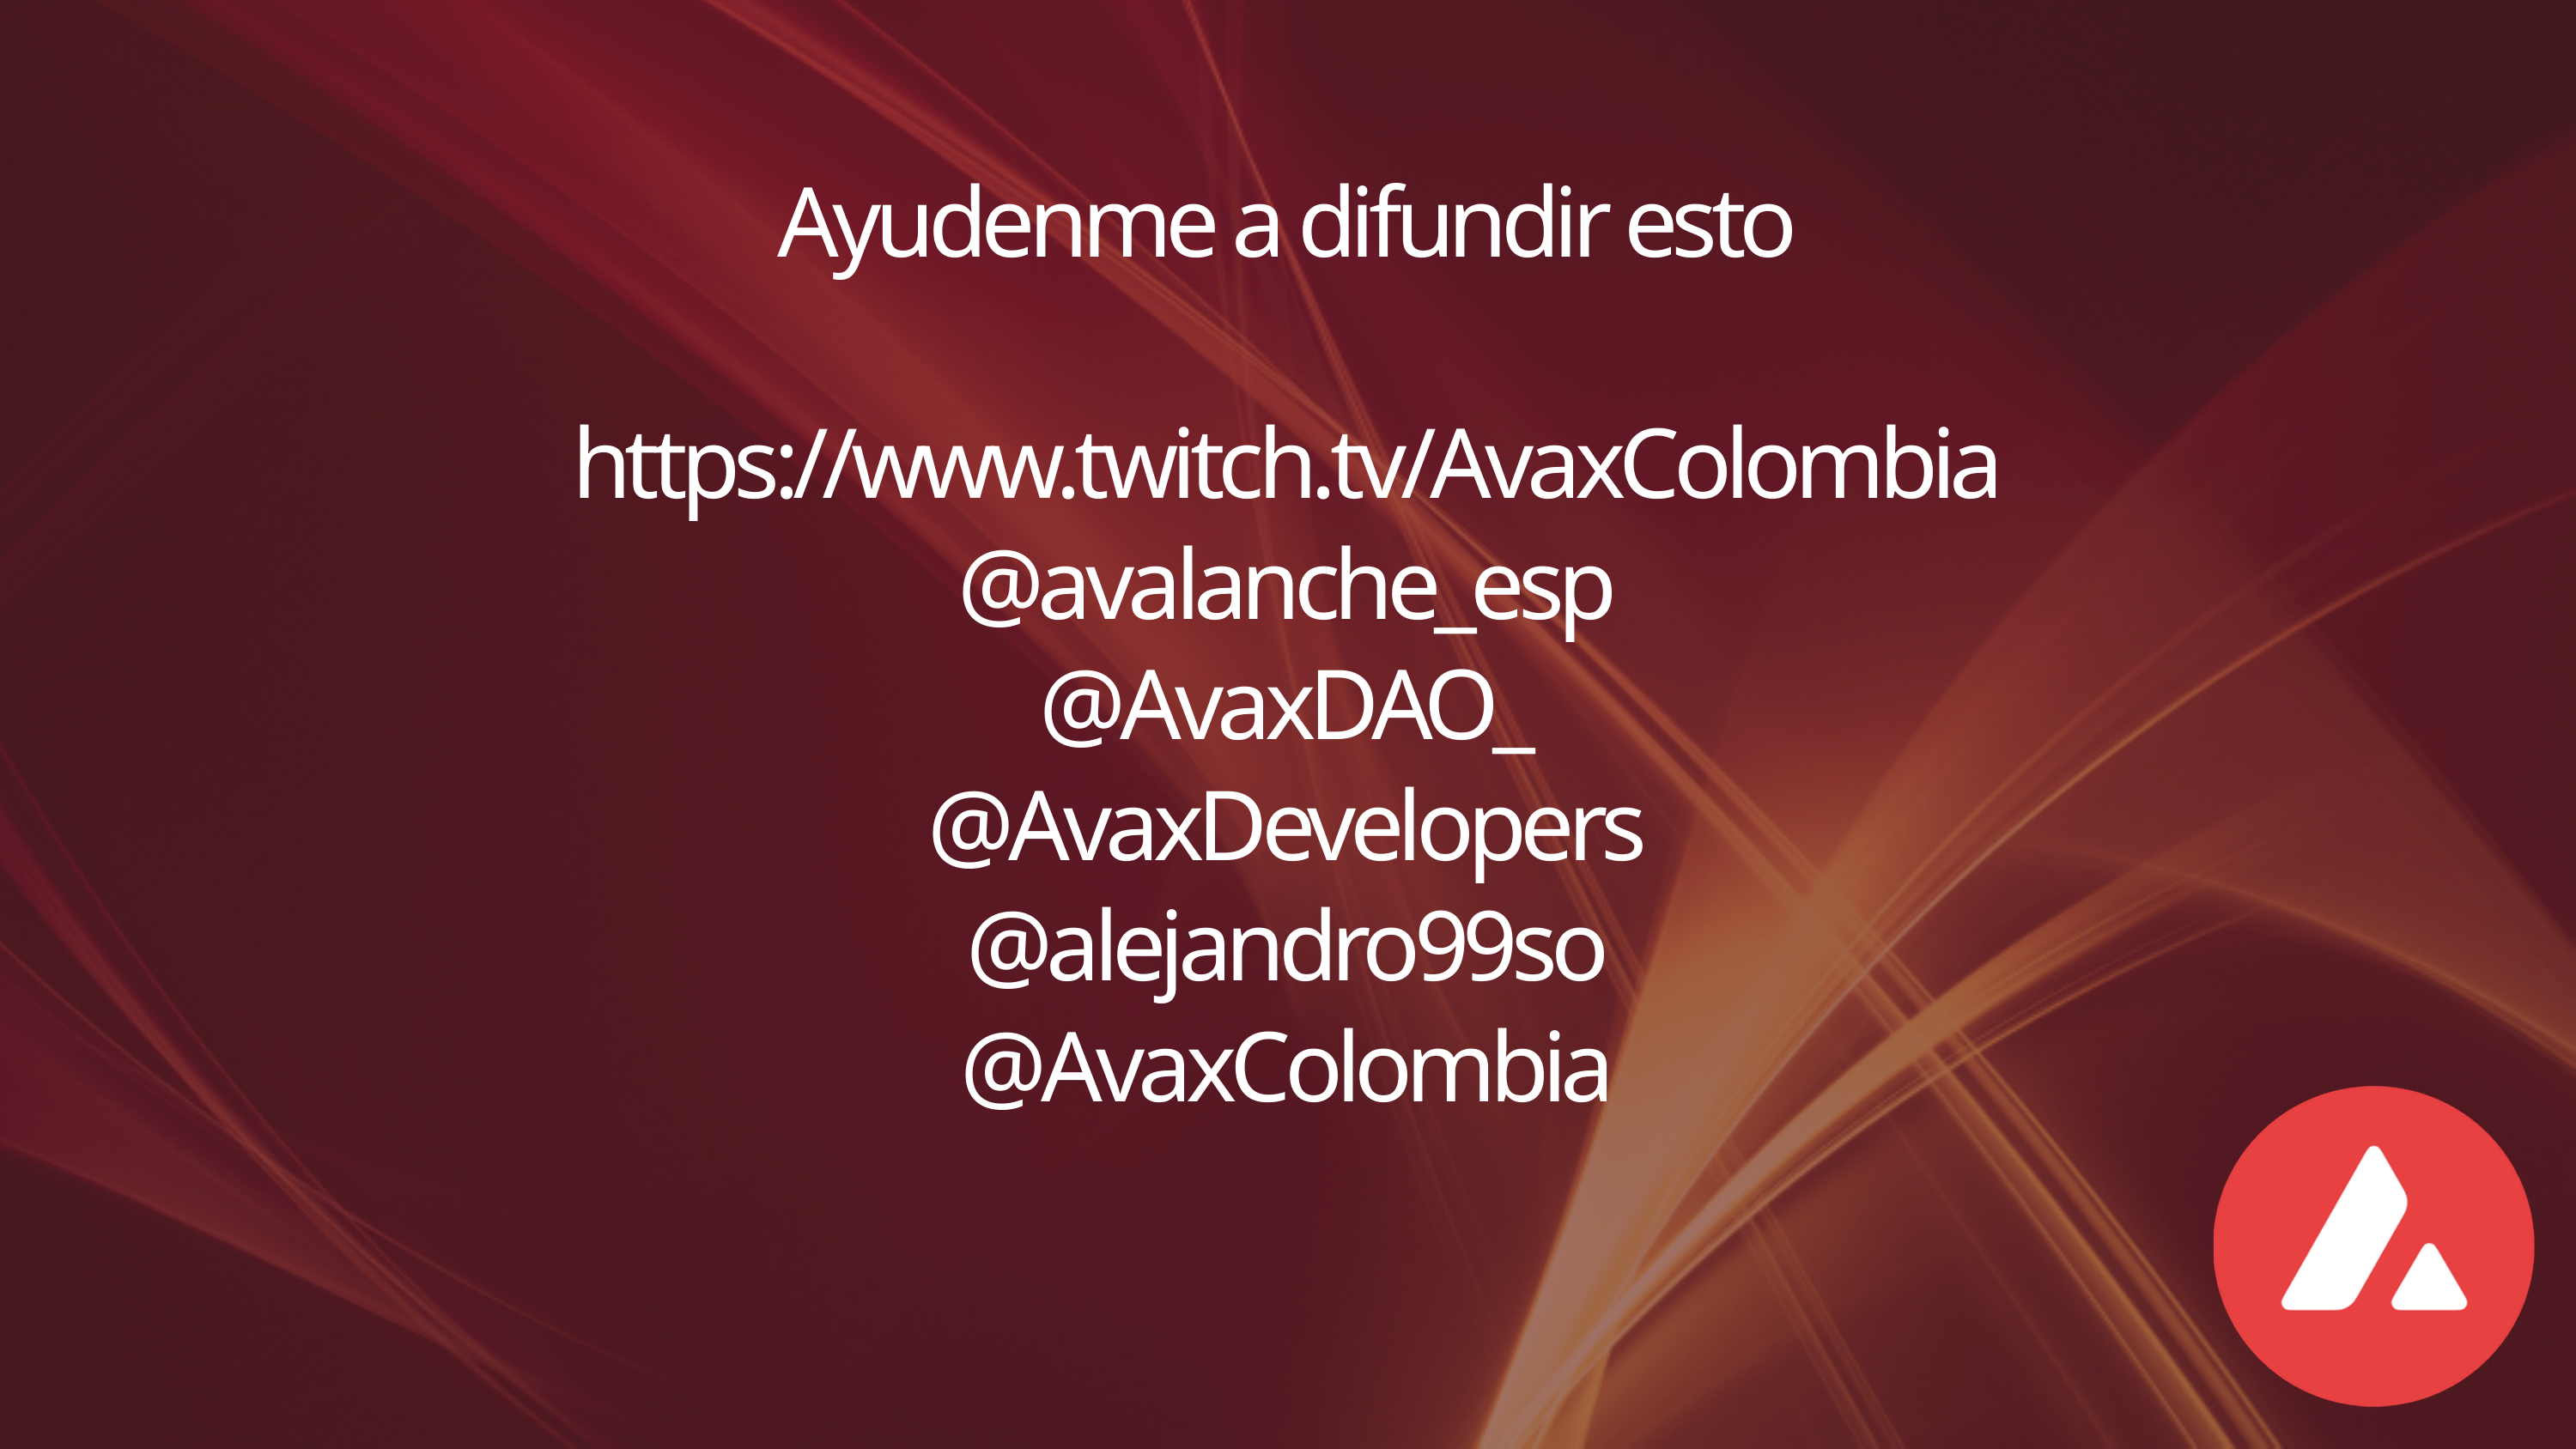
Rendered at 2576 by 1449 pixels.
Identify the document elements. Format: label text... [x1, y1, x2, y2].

text_box Ayudenme a difundir esto https://www.twitch.tv/AvaxColombia @avalanche_esp @AvaxDAO_ @AvaxDevelopers @alejandro99so @AvaxColombia [327, 155, 2249, 1122]
text_box [2213, 1086, 2535, 1408]
text_box [0, 0, 2576, 1449]
